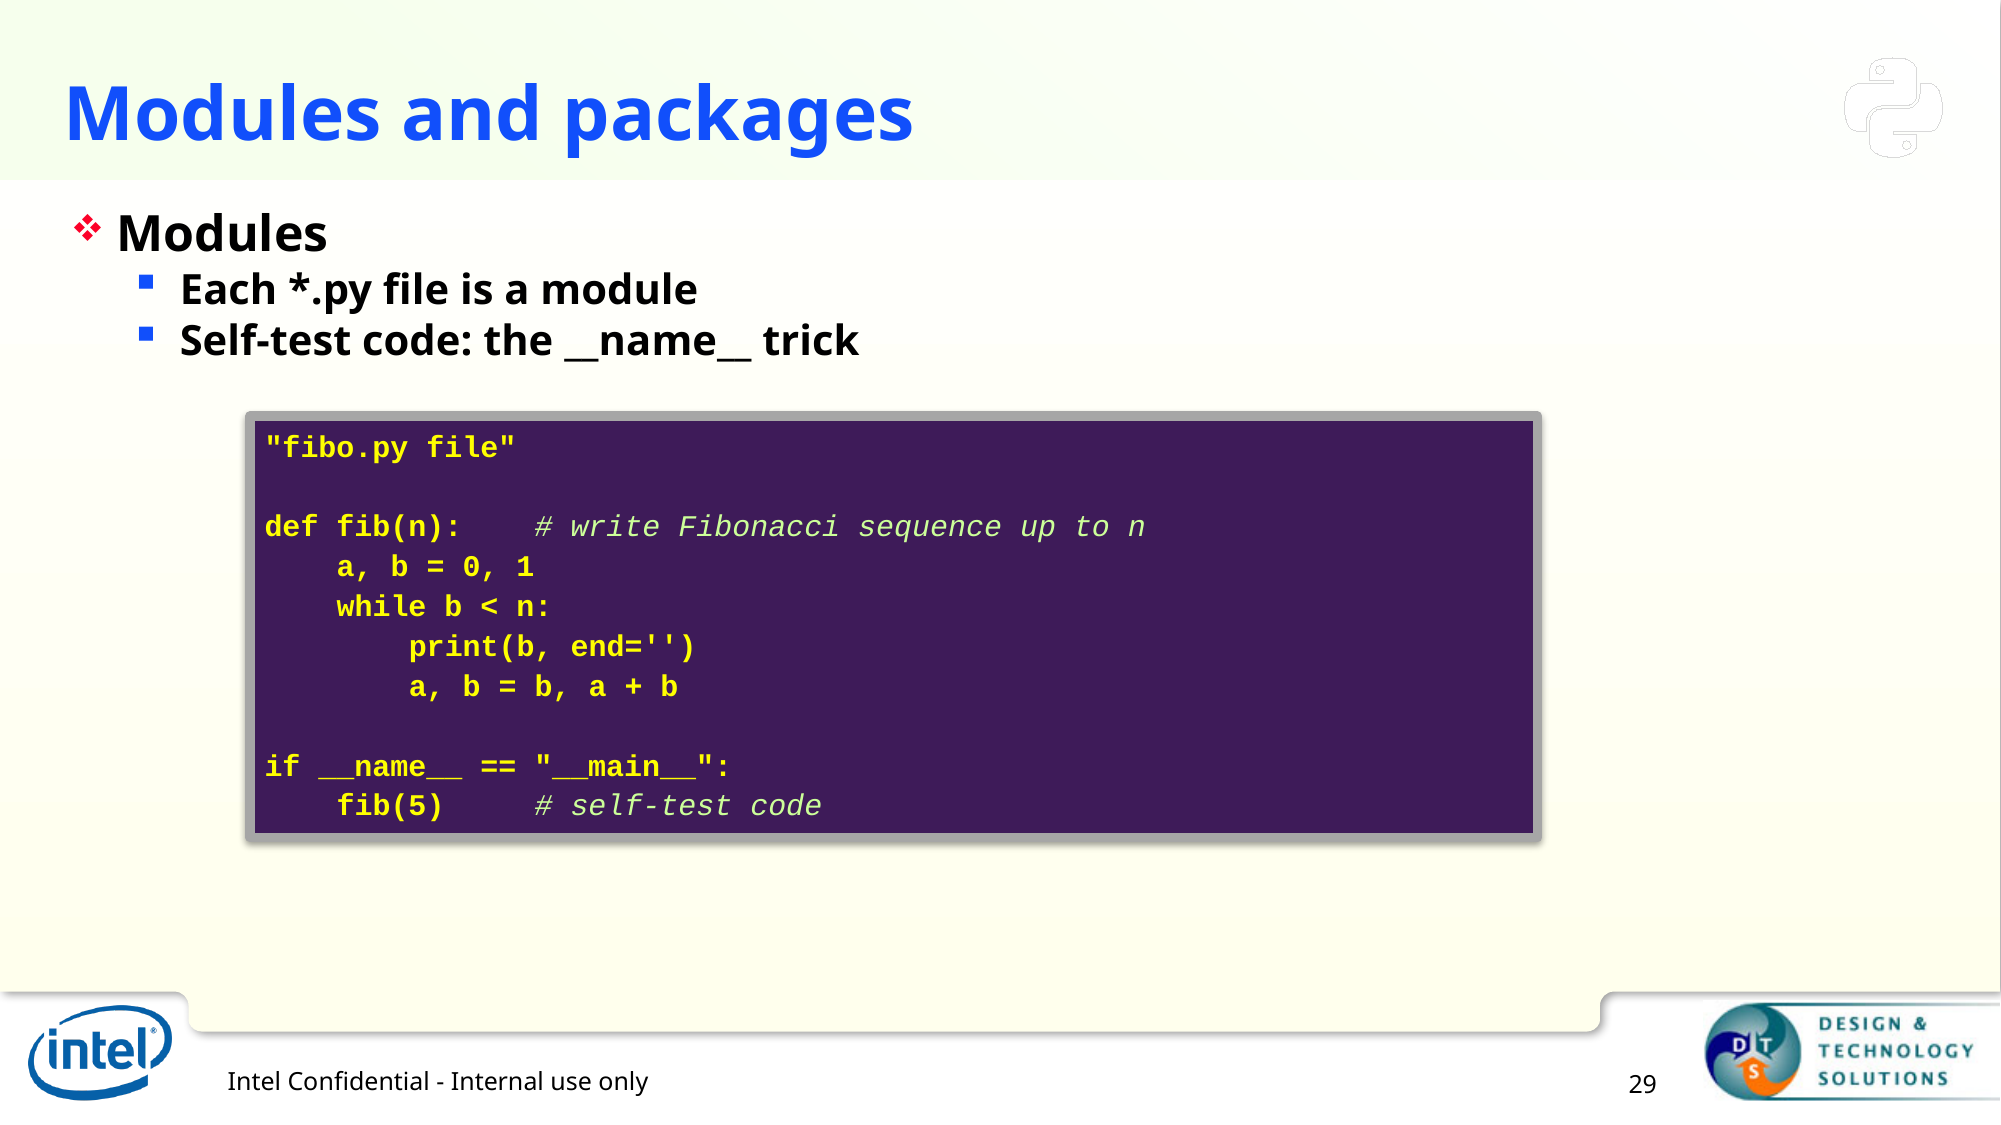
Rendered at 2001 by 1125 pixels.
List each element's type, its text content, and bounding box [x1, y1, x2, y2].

list Modules Each *.py file is a module Self-test code: the __name__ trick [56, 201, 1944, 976]
picture [27, 1003, 180, 1101]
title Modules and packages [56, 58, 1838, 159]
text_box "fibo.py file" def fib(n): # write Fibonacci sequence up to n a, b = 0, 1 while b < n: print(b, end='') a, b = b, a + b if __name__ == "__main__": fib(5) # self-test code [249, 415, 1538, 838]
picture [1703, 1000, 2000, 1104]
